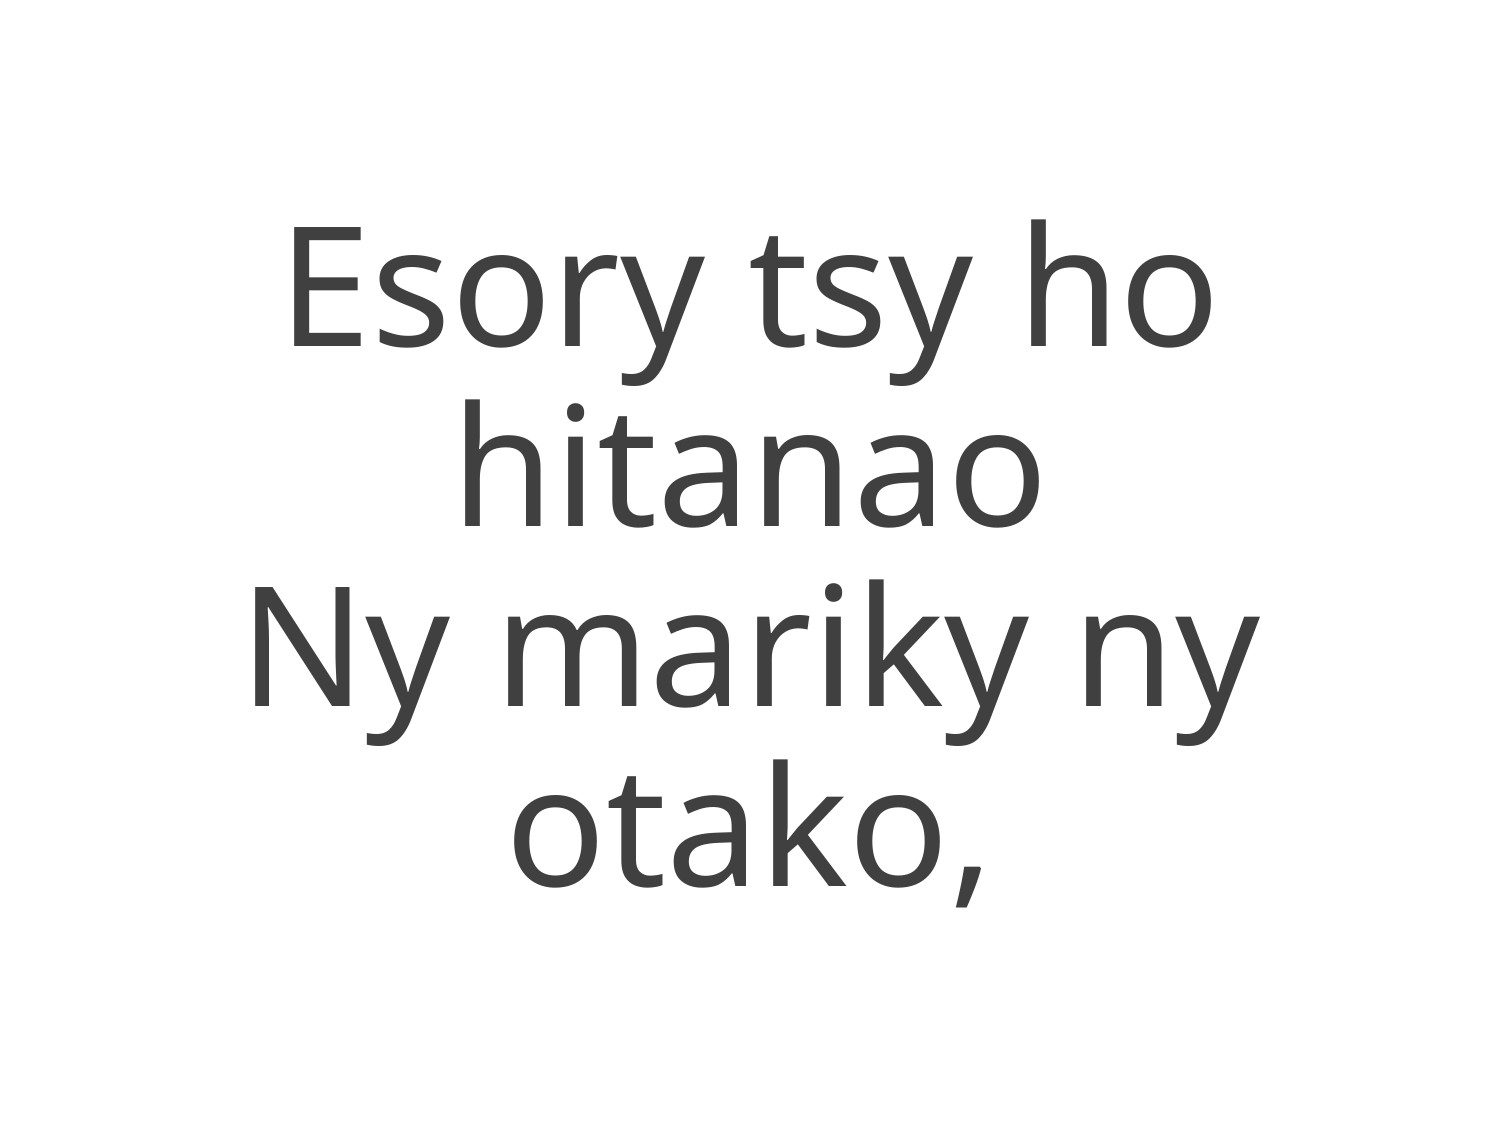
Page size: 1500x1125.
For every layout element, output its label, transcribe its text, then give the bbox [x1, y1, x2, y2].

title Esory tsy ho hitanao Ny mariky ny otako, [0, 453, 1500, 672]
